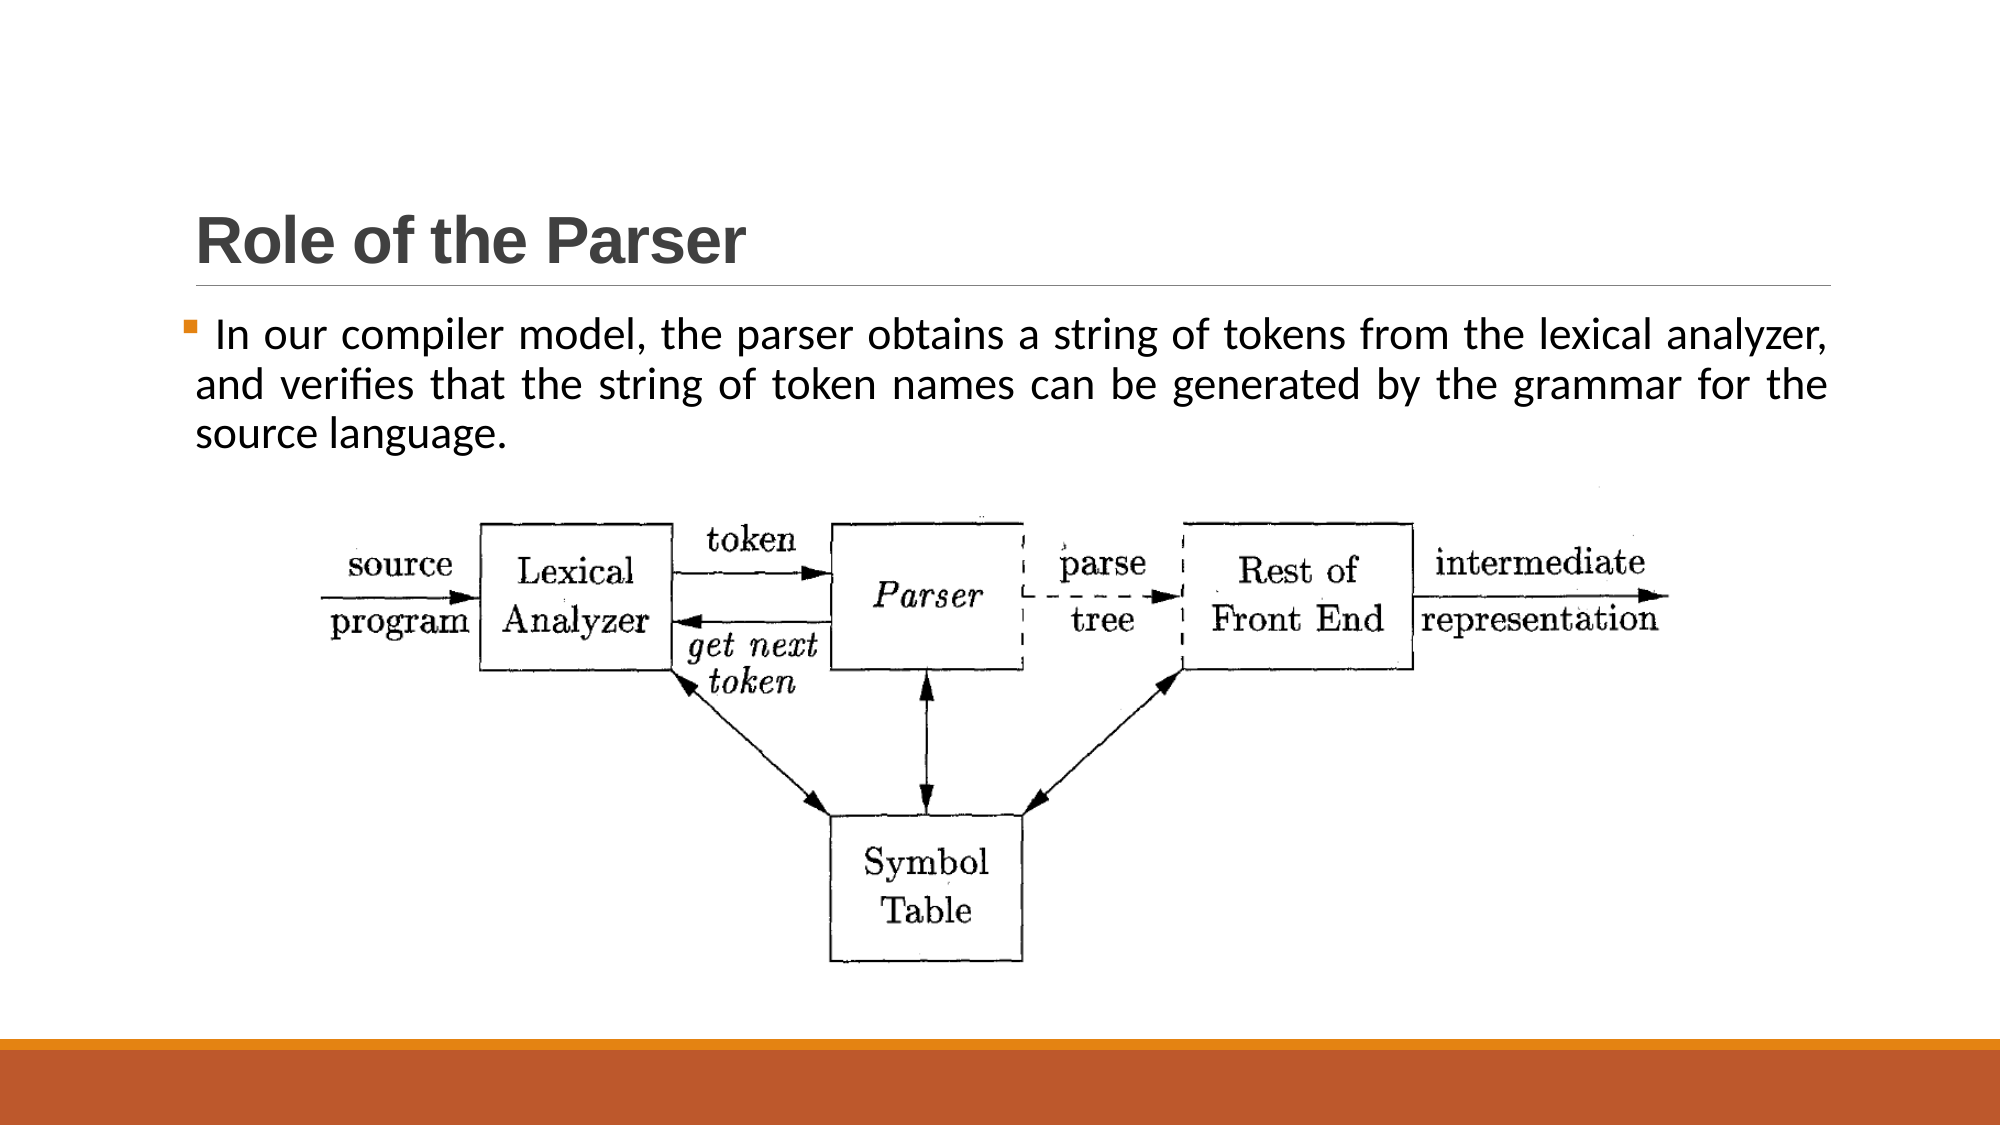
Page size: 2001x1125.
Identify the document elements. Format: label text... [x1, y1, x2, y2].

title Role of the Parser [180, 47, 1830, 285]
picture [300, 481, 1700, 993]
list In our compiler model, the parser obtains a string of tokens from the lexical analyzer, and verifies that the string of token names can be generated by the grammar for the source language. [180, 302, 1830, 963]
